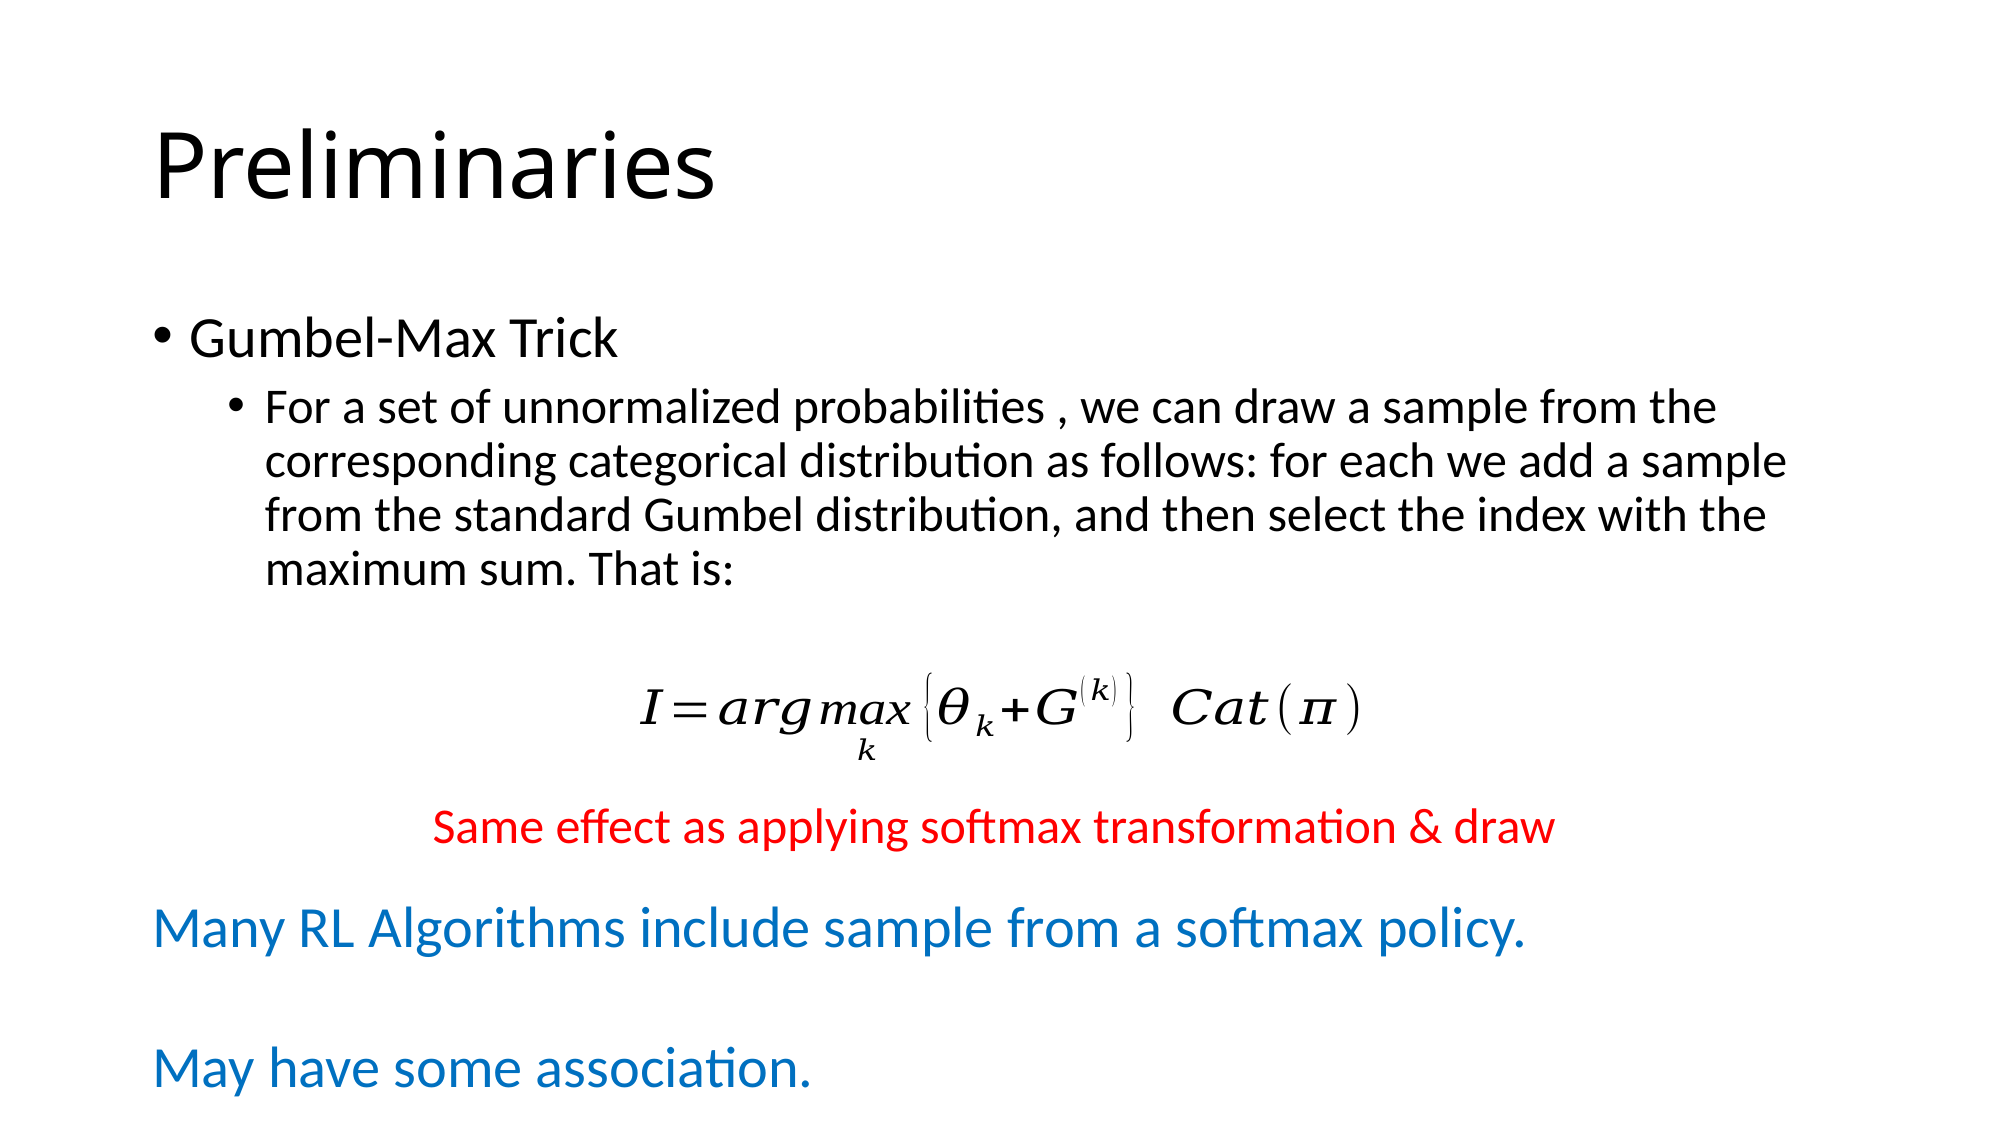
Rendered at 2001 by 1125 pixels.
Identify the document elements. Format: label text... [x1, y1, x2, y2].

text_box Many RL Algorithms include sample from a softmax policy. May have some association. [137, 881, 1718, 1107]
title Preliminaries [137, 59, 1863, 278]
text_box Same effect as applying softmax transformation & draw [417, 786, 1583, 861]
